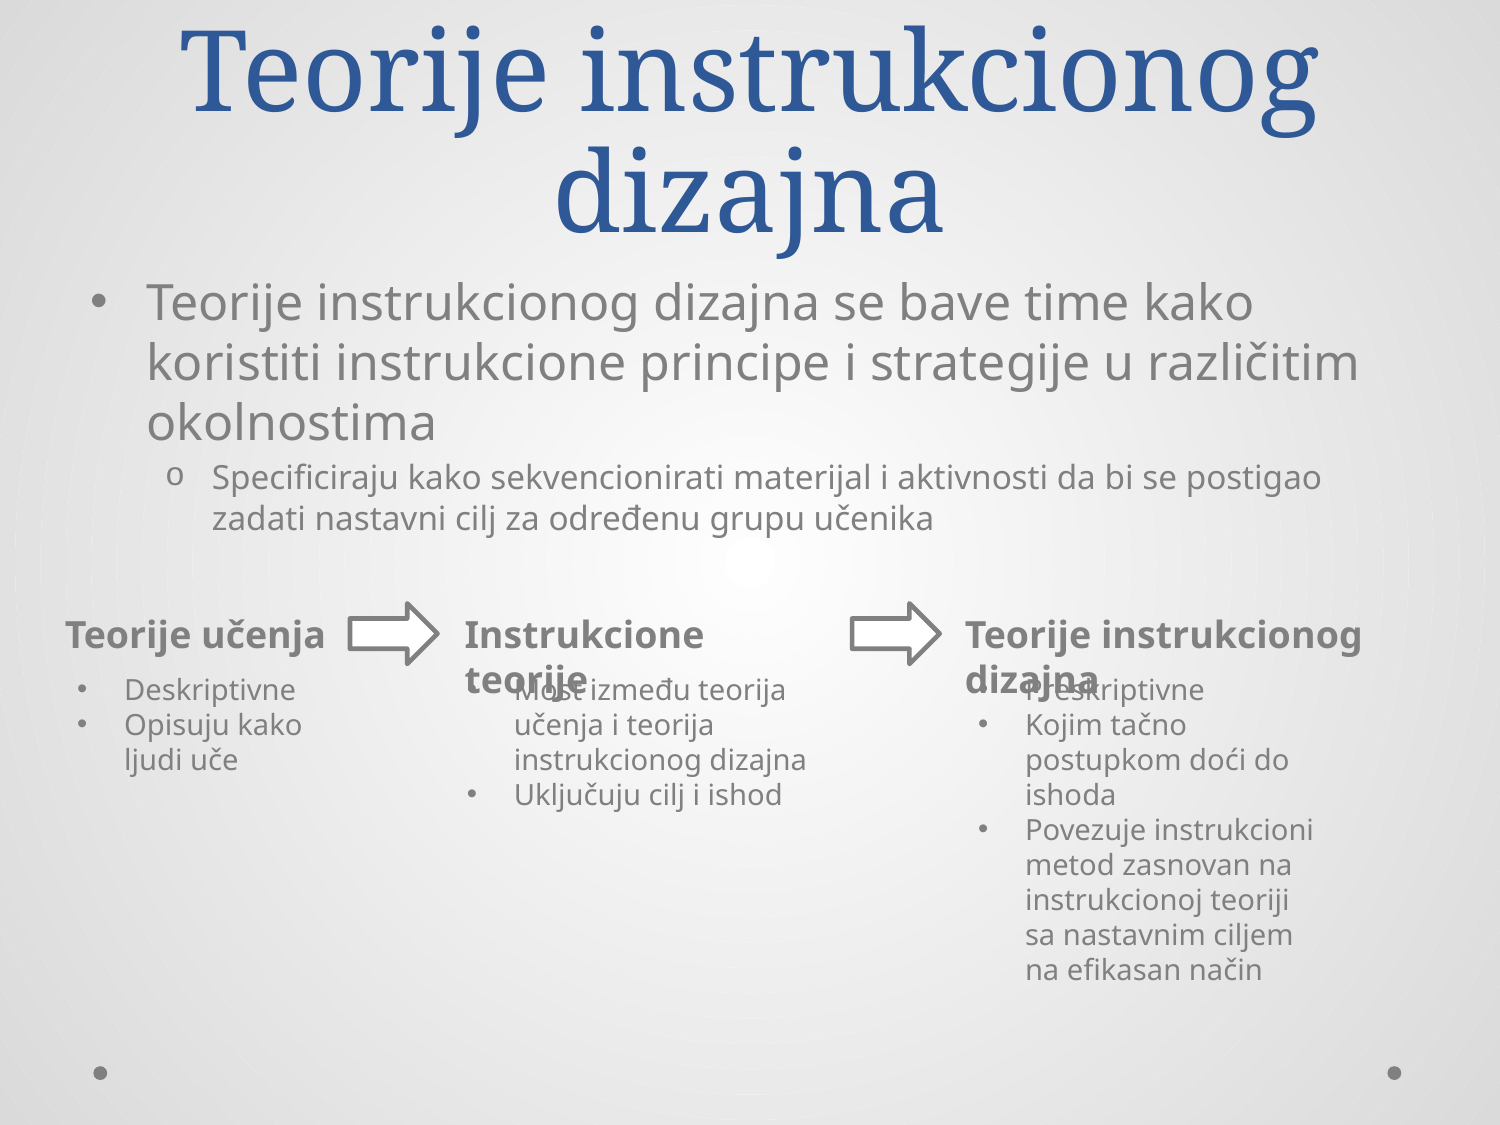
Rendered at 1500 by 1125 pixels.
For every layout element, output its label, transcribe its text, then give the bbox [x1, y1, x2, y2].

text_box [347, 601, 440, 667]
text_box Most između teorija učenja i teorija instrukcionog dizajna Uključuju cilj i ishod [452, 663, 825, 889]
text_box Preskriptivne Kojim tačno postupkom doći do ishoda Povezuje instrukcioni metod zasnovan na instrukcionoj teoriji sa nastavnim ciljem na efikasan način [963, 663, 1337, 1064]
text_box [849, 601, 943, 667]
text_box Teorije učenja [49, 603, 350, 664]
text_box Instrukcione teorije [449, 603, 850, 709]
text_box Teorije instrukcionog dizajna [950, 603, 1500, 709]
list Teorije instrukcionog dizajna se bave time kako koristiti instrukcione principe i strategije u različitim okolnostima Specificiraju kako sekvencionirati materijal i aktivnosti da bi se postigao zadati nastavni cilj za određenu grupu učenika [75, 262, 1425, 1005]
text_box Deskriptivne Opisuju kako ljudi uče [62, 663, 363, 854]
title Teorije instrukcionog dizajna [75, 0, 1425, 262]
